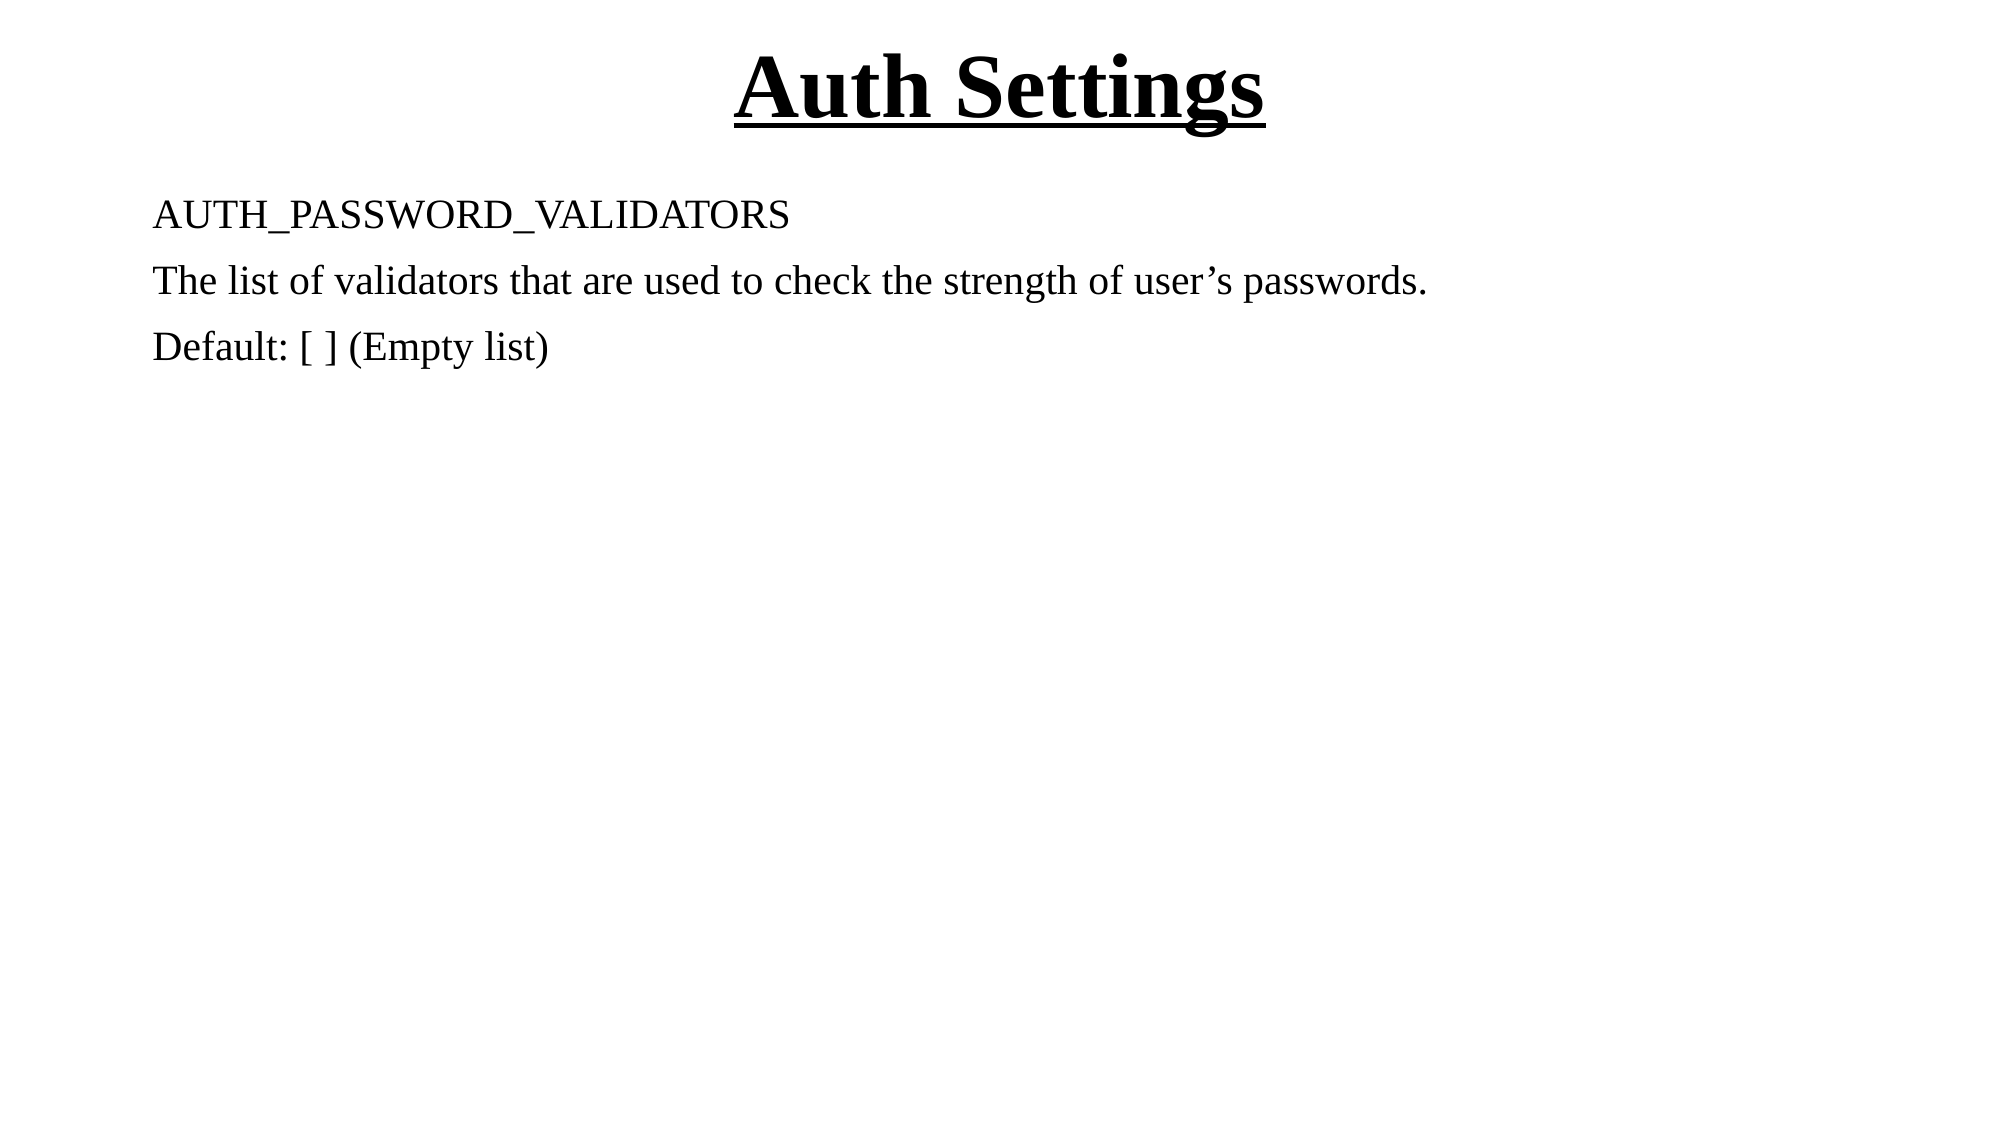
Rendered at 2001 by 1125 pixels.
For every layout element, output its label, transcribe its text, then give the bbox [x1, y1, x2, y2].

title Auth Settings [137, 12, 1863, 163]
list AUTH_PASSWORD_VALIDATORS The list of validators that are used to check the strength of user’s passwords. Default: [ ] (Empty list) [137, 185, 1863, 1065]
